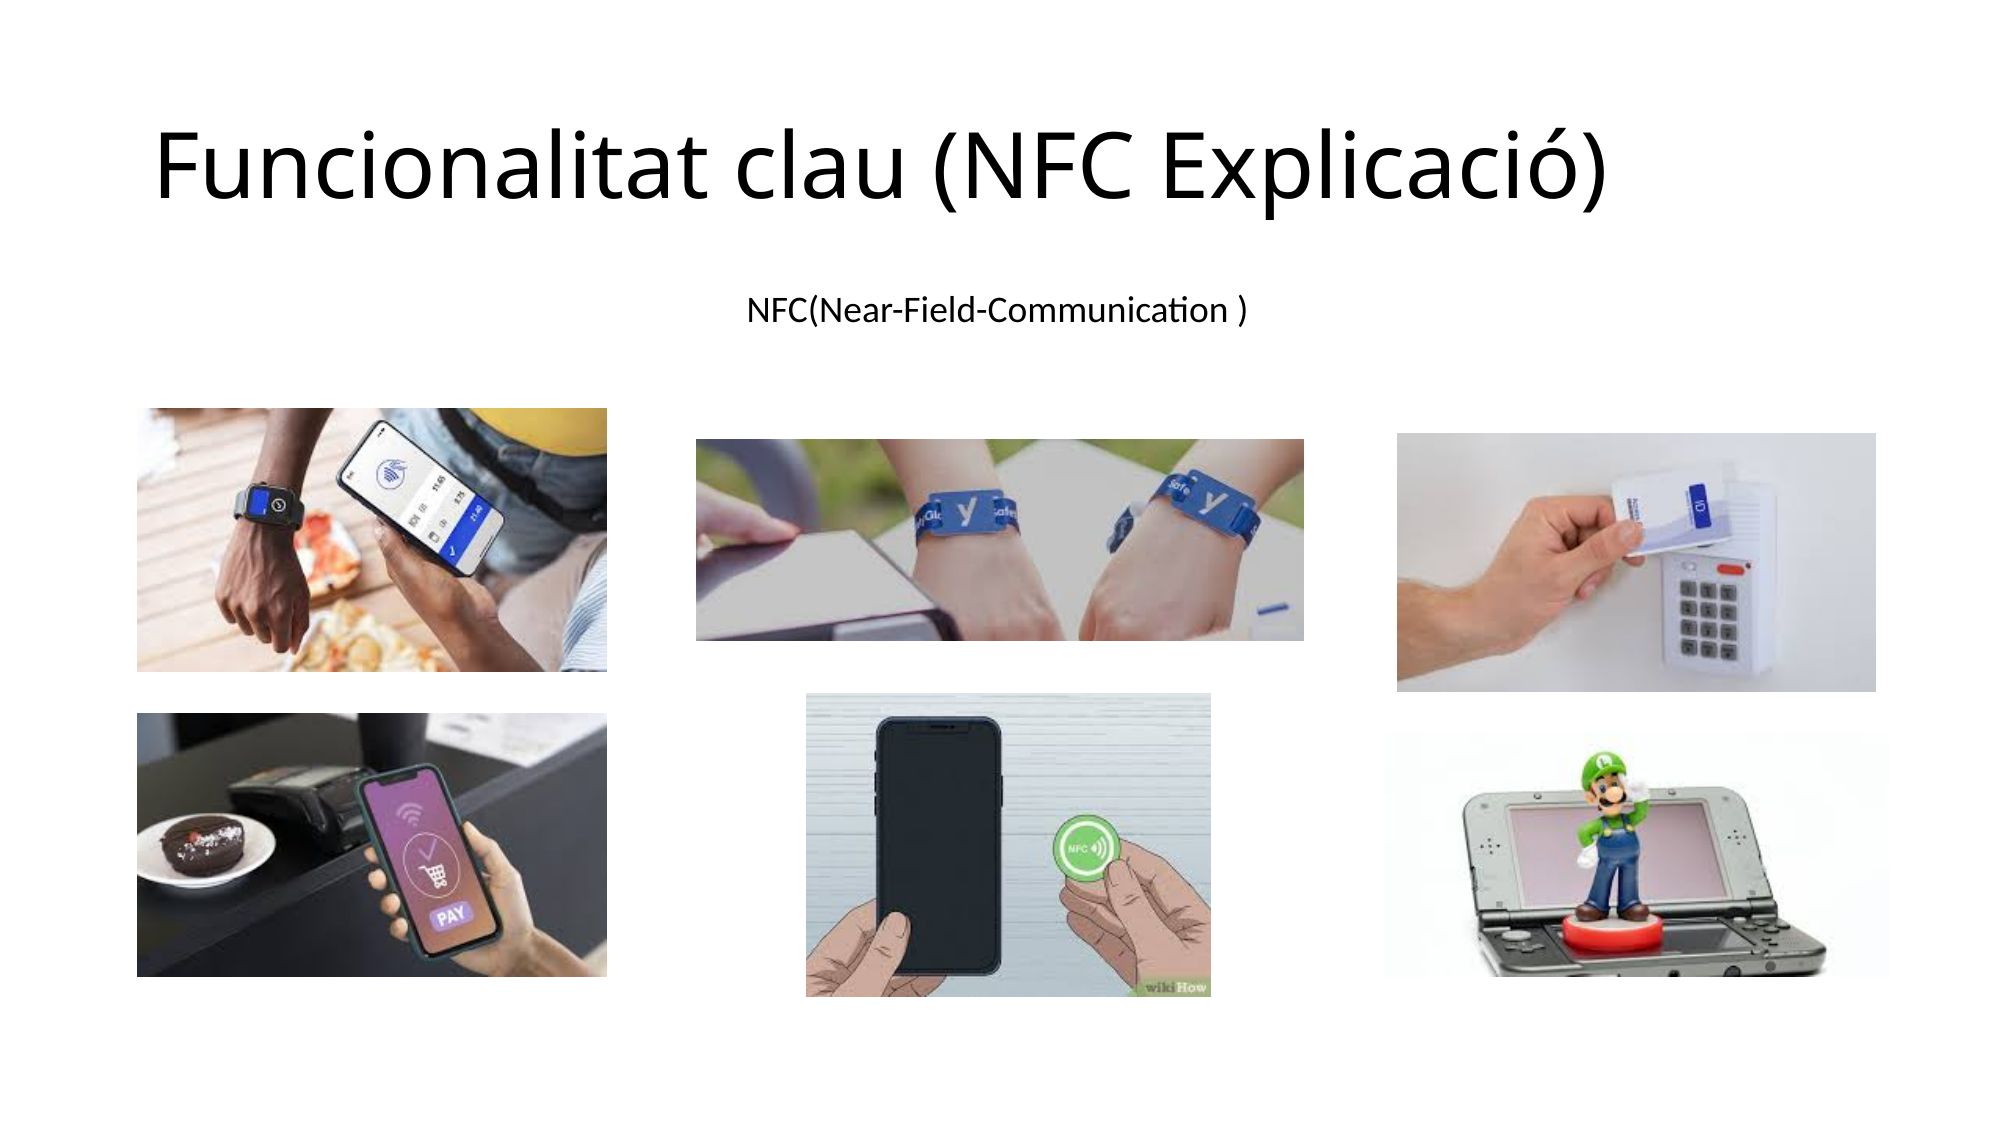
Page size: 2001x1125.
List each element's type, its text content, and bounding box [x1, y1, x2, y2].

picture [1384, 732, 1889, 977]
text_box NFC(Near-Field-Communication ) [731, 277, 1268, 337]
picture [1397, 433, 1876, 692]
picture [695, 439, 1304, 642]
title Funcionalitat clau (NFC Explicació) [137, 59, 1863, 278]
picture [806, 693, 1211, 997]
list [137, 408, 607, 672]
picture [137, 713, 607, 977]
